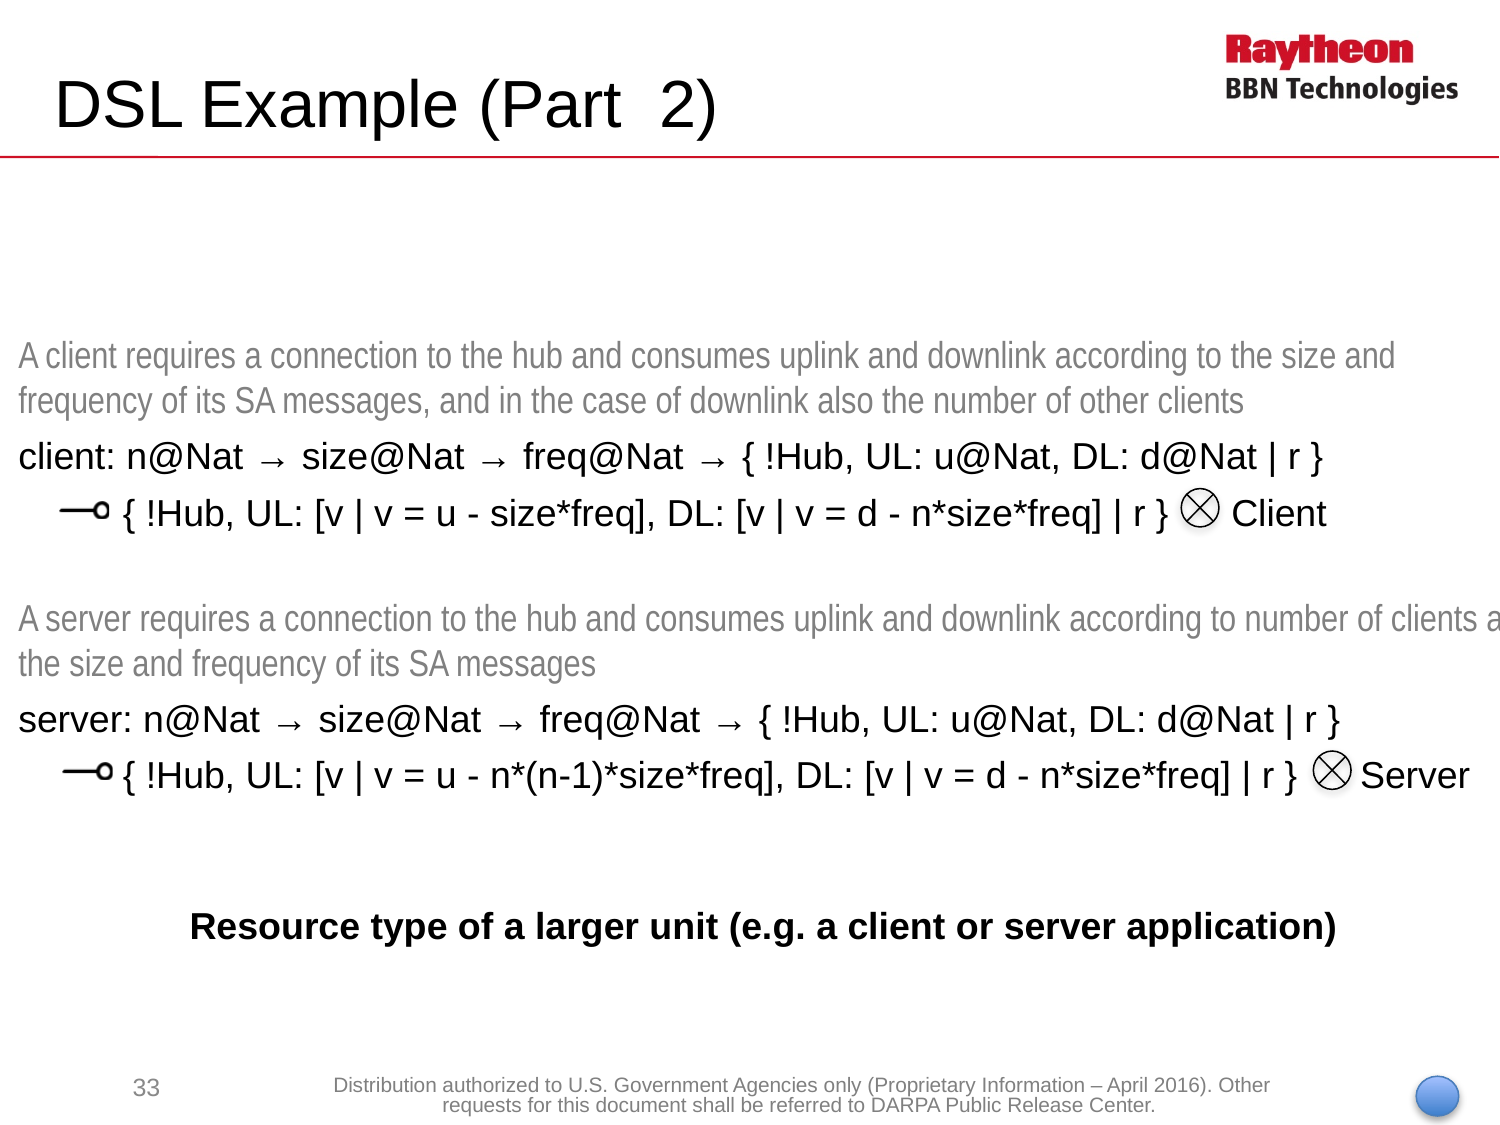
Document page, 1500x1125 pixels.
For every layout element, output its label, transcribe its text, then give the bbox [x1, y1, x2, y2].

picture [1222, 31, 1460, 108]
text_box [1415, 1075, 1460, 1117]
text_box Resource type of a larger unit (e.g. a client or server application) [174, 894, 1386, 955]
title DSL Example (Part 2) [39, 44, 1390, 158]
slide_number 33 [42, 1056, 251, 1116]
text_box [3, 323, 1500, 855]
